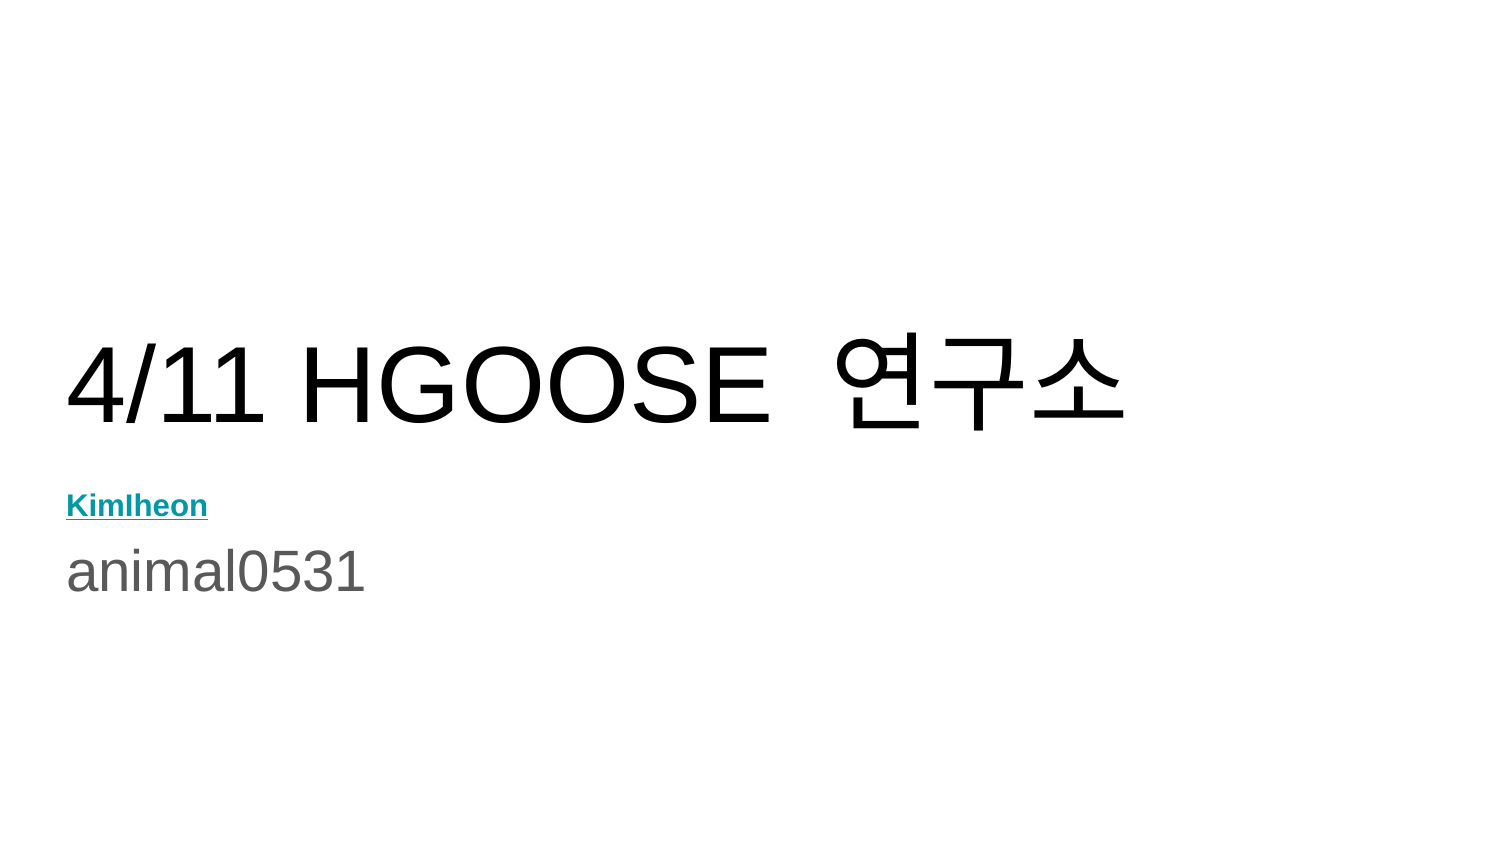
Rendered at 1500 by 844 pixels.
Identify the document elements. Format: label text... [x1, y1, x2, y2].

title 4/11 HGOOSE 연구소 [51, 122, 1449, 459]
subtitle KimIheon animal0531 [51, 464, 1449, 595]
